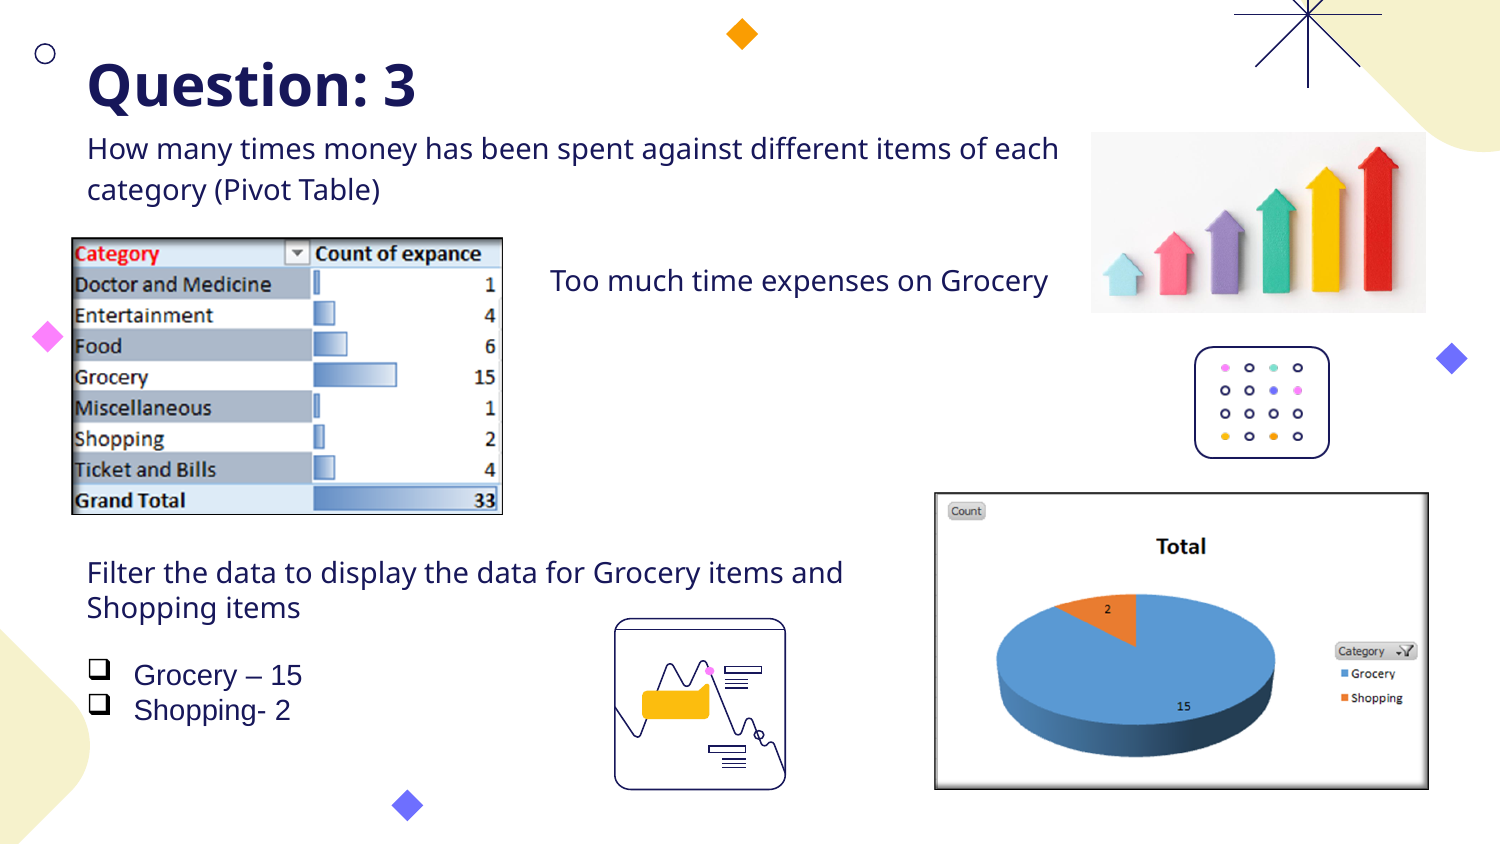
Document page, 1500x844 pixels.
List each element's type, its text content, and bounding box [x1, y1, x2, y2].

text_box Grocery – 15 Shopping- 2 [71, 649, 339, 734]
text_box Filter the data to display the data for Grocery items and Shopping items [71, 547, 863, 632]
picture [1090, 132, 1434, 313]
title Question: 3 [71, 33, 970, 110]
picture [1194, 346, 1330, 459]
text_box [614, 618, 786, 790]
picture [71, 237, 503, 515]
text_box Too much time expenses on Grocery [535, 254, 1082, 305]
picture [933, 492, 1429, 790]
list How many times money has been spent against different items of each category (Pivot Table) [71, 110, 1092, 225]
